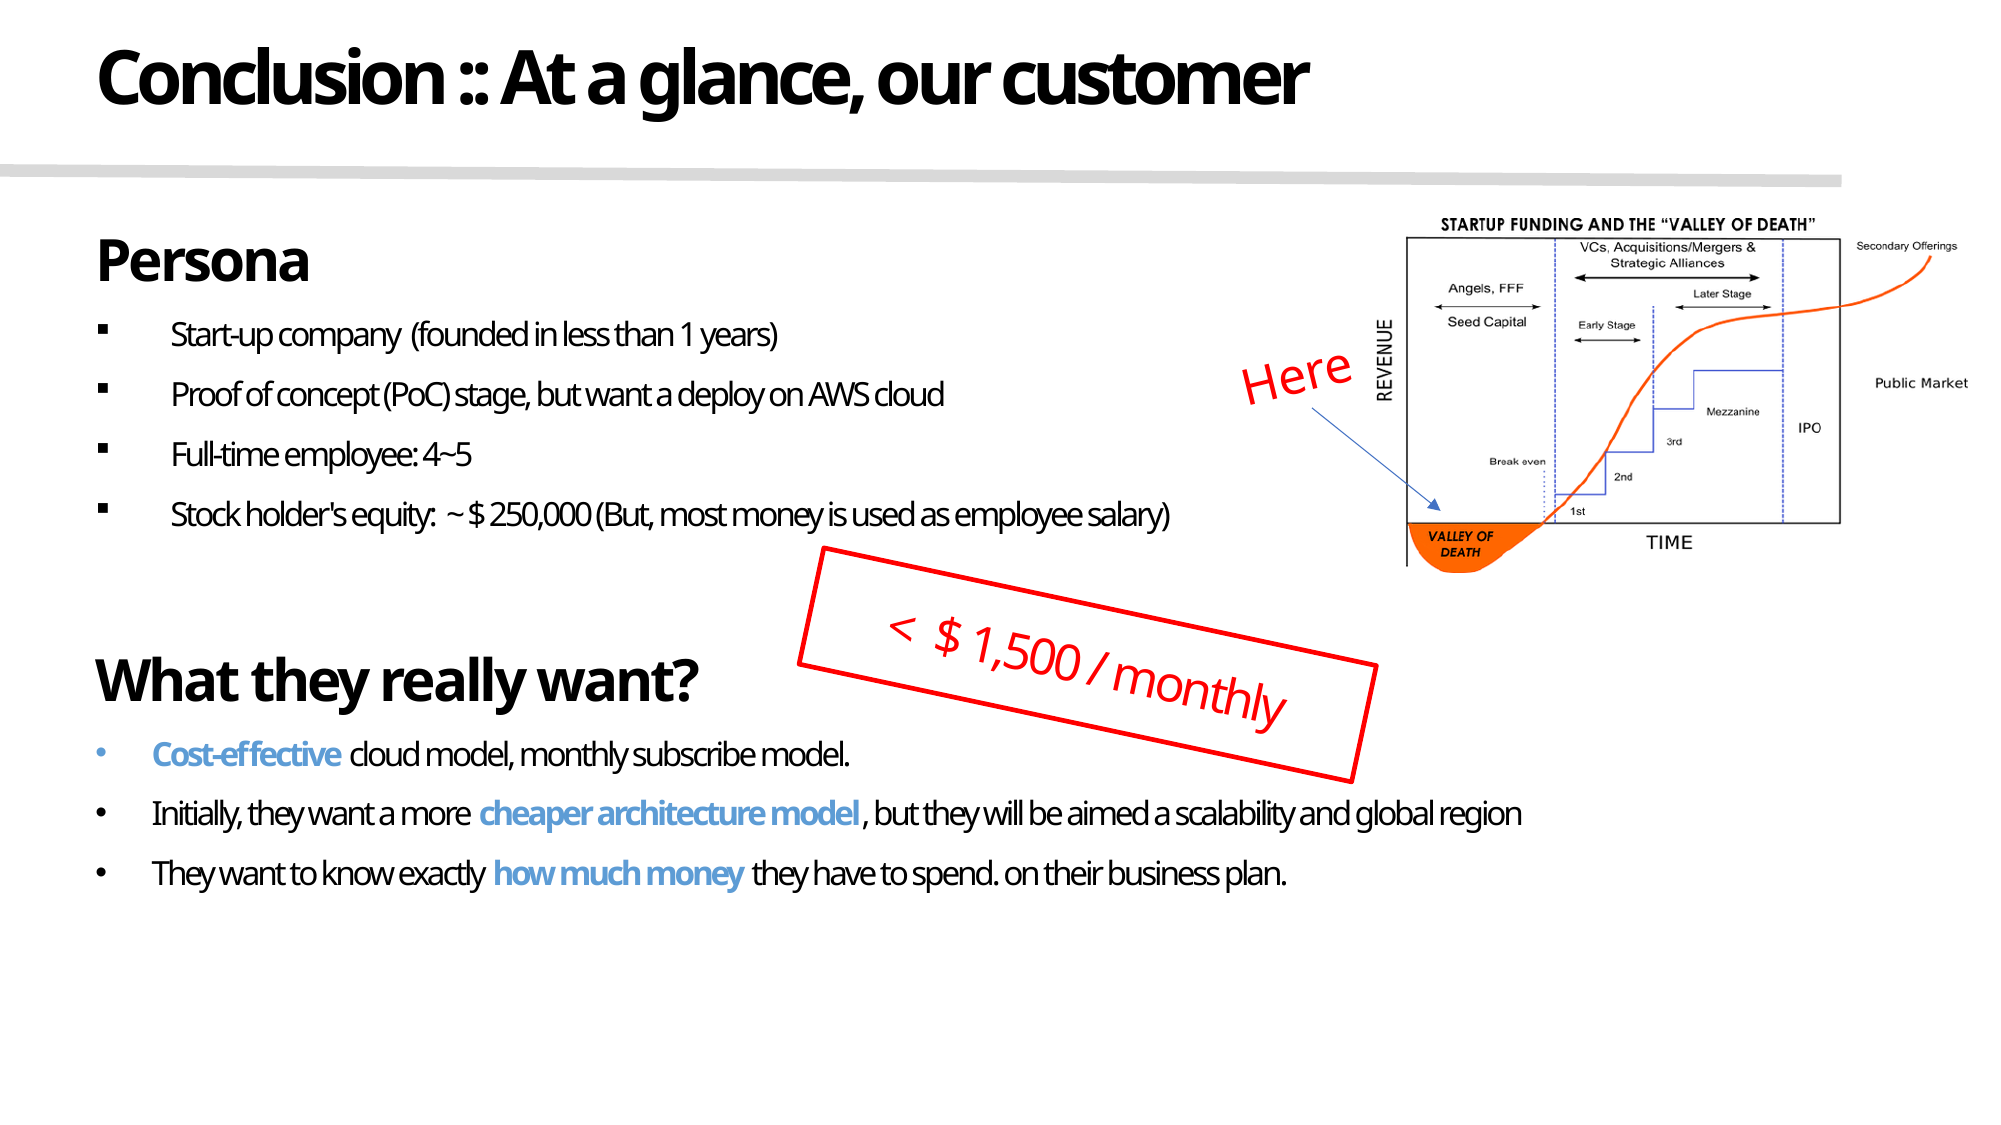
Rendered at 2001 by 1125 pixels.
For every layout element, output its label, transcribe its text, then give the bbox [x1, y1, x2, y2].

text_box Conclusion :: At a glance, our customer [80, 22, 1799, 127]
text_box Persona Start-up company (founded in less than 1 years) Proof of concept (PoC) stage, but want a deploy on AWS cloud Full-time employee: 4~5 Stock holder's equity: ~ $ 250,000 (But, most money is used as employee salary) What they really want? Cost-effective cloud model, monthly subscribe model. Initially, they want a more cheaper architecture model, but they will be aimed a scalability and global region They want to know exactly how much money they have to spend. on their business plan. [80, 180, 2000, 975]
picture [1376, 218, 1968, 573]
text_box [1312, 408, 1441, 511]
text_box Here [1196, 315, 1376, 432]
text_box < $ 1,500 / monthly [799, 547, 1377, 782]
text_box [0, 170, 1842, 181]
